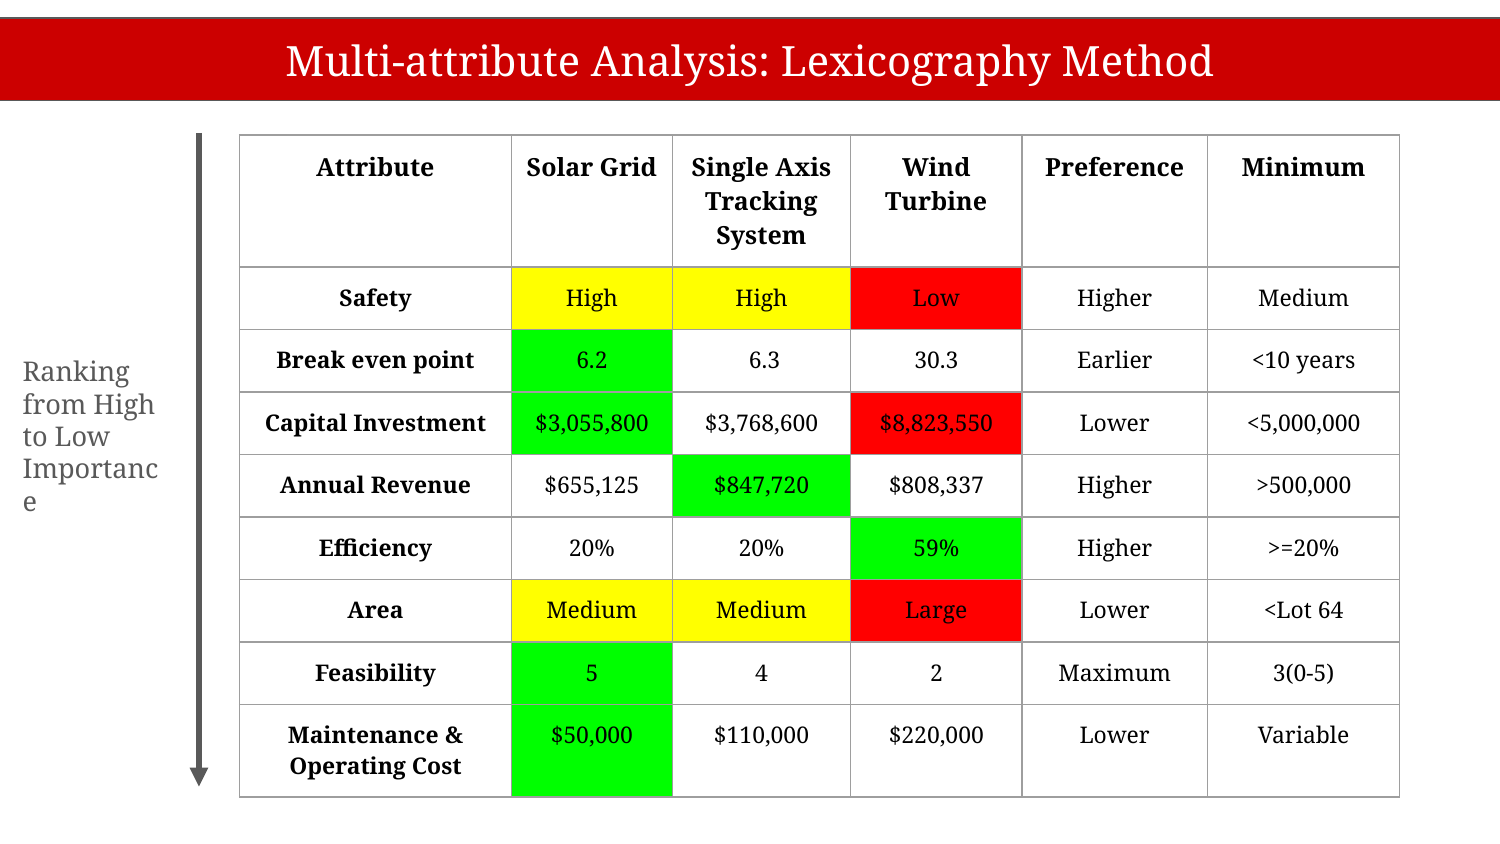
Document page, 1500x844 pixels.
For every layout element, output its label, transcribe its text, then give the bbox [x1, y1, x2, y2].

table_cell Variable [1208, 705, 1399, 796]
table_cell $8,823,550 [851, 393, 1021, 454]
table_cell Safety [240, 268, 511, 329]
table_cell 4 [673, 643, 850, 704]
table_cell <Lot 64 [1208, 580, 1399, 641]
text_box Ranking from High to Low Importance [7, 339, 185, 505]
table_cell 6.2 [512, 330, 672, 391]
table_cell Medium [512, 580, 672, 641]
text_box Multi-attribute Analysis: Lexicography Method [0, 18, 1500, 101]
table_cell Low [851, 268, 1021, 329]
table_cell <5,000,000 [1208, 393, 1399, 454]
table_header Attribute [240, 136, 511, 266]
table_cell Medium [673, 580, 850, 641]
table_cell Earlier [1023, 330, 1207, 391]
table_cell Feasibility [240, 643, 511, 704]
table_header Wind Turbine [851, 136, 1021, 266]
table_cell Higher [1023, 455, 1207, 516]
table_cell $847,720 [673, 455, 850, 516]
table_cell 59% [851, 518, 1021, 579]
table_cell 20% [673, 518, 850, 579]
table_cell Area [240, 580, 511, 641]
table_cell 30.3 [851, 330, 1021, 391]
table_cell Higher [1023, 518, 1207, 579]
table_cell 3(0-5) [1208, 643, 1399, 704]
table_cell 20% [512, 518, 672, 579]
table_cell $3,055,800 [512, 393, 672, 454]
table_cell 2 [851, 643, 1021, 704]
table_cell <10 years [1208, 330, 1399, 391]
table_header Preference [1023, 136, 1207, 266]
table_cell High [673, 268, 850, 329]
table_cell $220,000 [851, 705, 1021, 796]
table_cell Capital Investment [240, 393, 511, 454]
table_cell >=20% [1208, 518, 1399, 579]
table_cell $655,125 [512, 455, 672, 516]
table_cell High [512, 268, 672, 329]
table_cell 6.3 [673, 330, 850, 391]
table_cell Lower [1023, 393, 1207, 454]
table_cell Efficiency [240, 518, 511, 579]
table_cell Maintenance & Operating Cost [240, 705, 511, 796]
slide_number [1389, 764, 1480, 830]
table_cell Maximum [1023, 643, 1207, 704]
table_header Single Axis Tracking System [673, 136, 850, 266]
table_header Solar Grid [512, 136, 672, 266]
table_cell 5 [512, 643, 672, 704]
table_cell $808,337 [851, 455, 1021, 516]
table_cell Higher [1023, 268, 1207, 329]
table_cell Break even point [240, 330, 511, 391]
table_cell Large [851, 580, 1021, 641]
table_cell $50,000 [512, 705, 672, 796]
table_cell $3,768,600 [673, 393, 850, 454]
table_cell >500,000 [1208, 455, 1399, 516]
table_header Minimum [1208, 136, 1399, 266]
table_cell Lower [1023, 705, 1207, 796]
table_cell $110,000 [673, 705, 850, 796]
table_cell Annual Revenue [240, 455, 511, 516]
table_cell Medium [1208, 268, 1399, 329]
table_cell Lower [1023, 580, 1207, 641]
